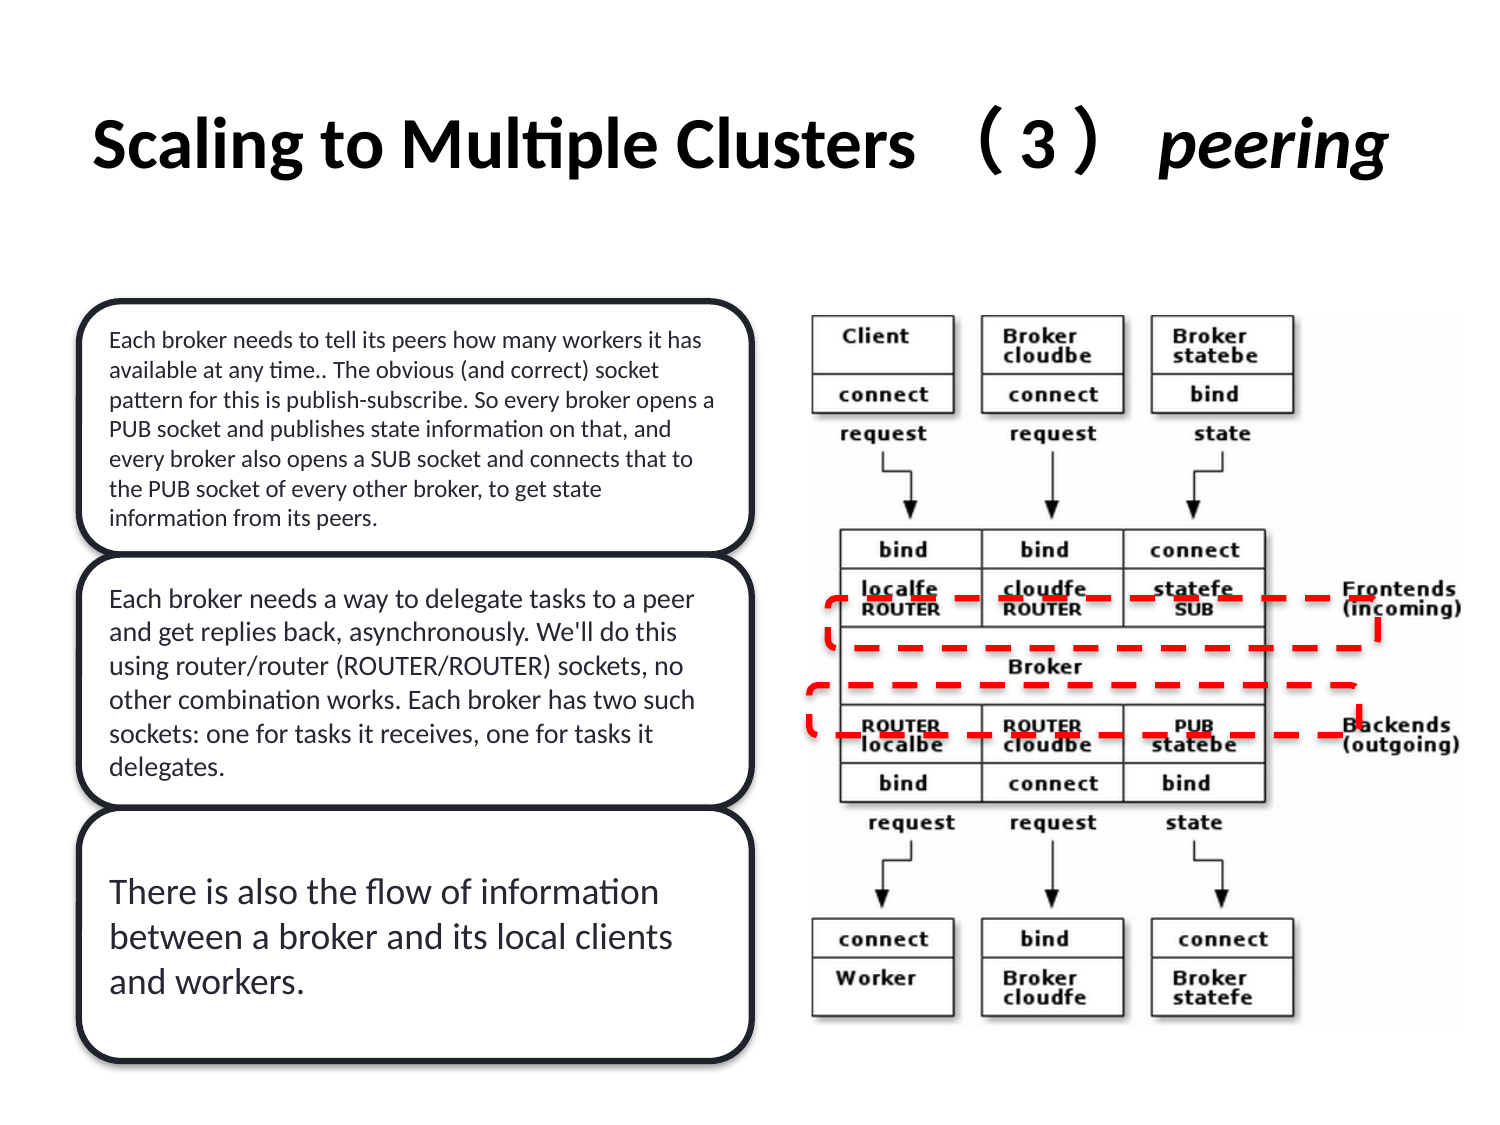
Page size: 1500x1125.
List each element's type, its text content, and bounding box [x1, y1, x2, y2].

picture [780, 301, 1488, 1040]
title Scaling to Multiple Clusters（3）peering [75, 45, 1425, 233]
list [78, 301, 752, 1062]
